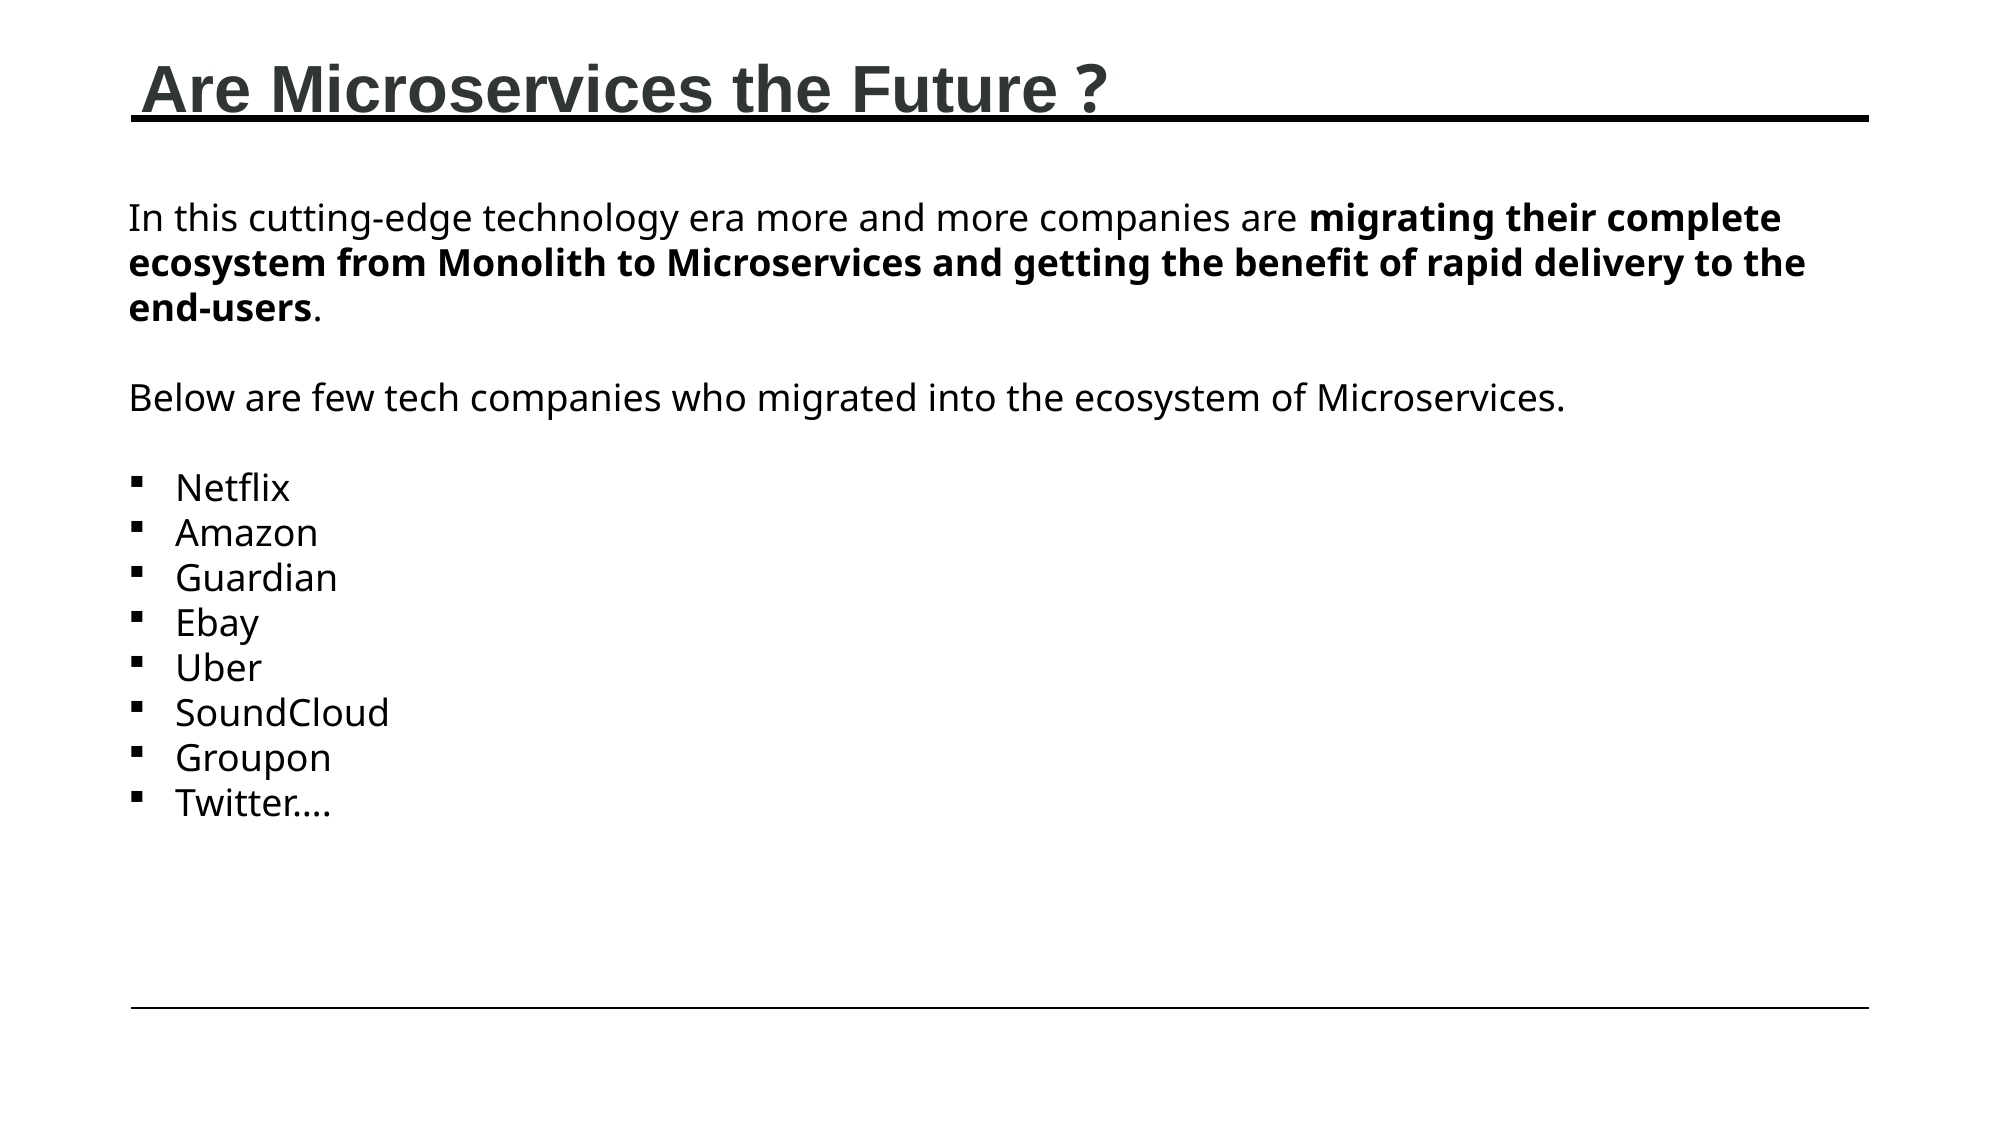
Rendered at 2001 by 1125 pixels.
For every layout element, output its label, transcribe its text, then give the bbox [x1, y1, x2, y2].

text_box Are Microservices the Future ? [126, 38, 1126, 134]
text_box In this cutting-edge technology era more and more companies are migrating their complete ecosystem from Monolith to Microservices and getting the benefit of rapid delivery to the end-users. Below are few tech companies who migrated into the ecosystem of Microservices. Netflix Amazon Guardian Ebay Uber SoundCloud Groupon Twitter…. [113, 186, 1829, 922]
